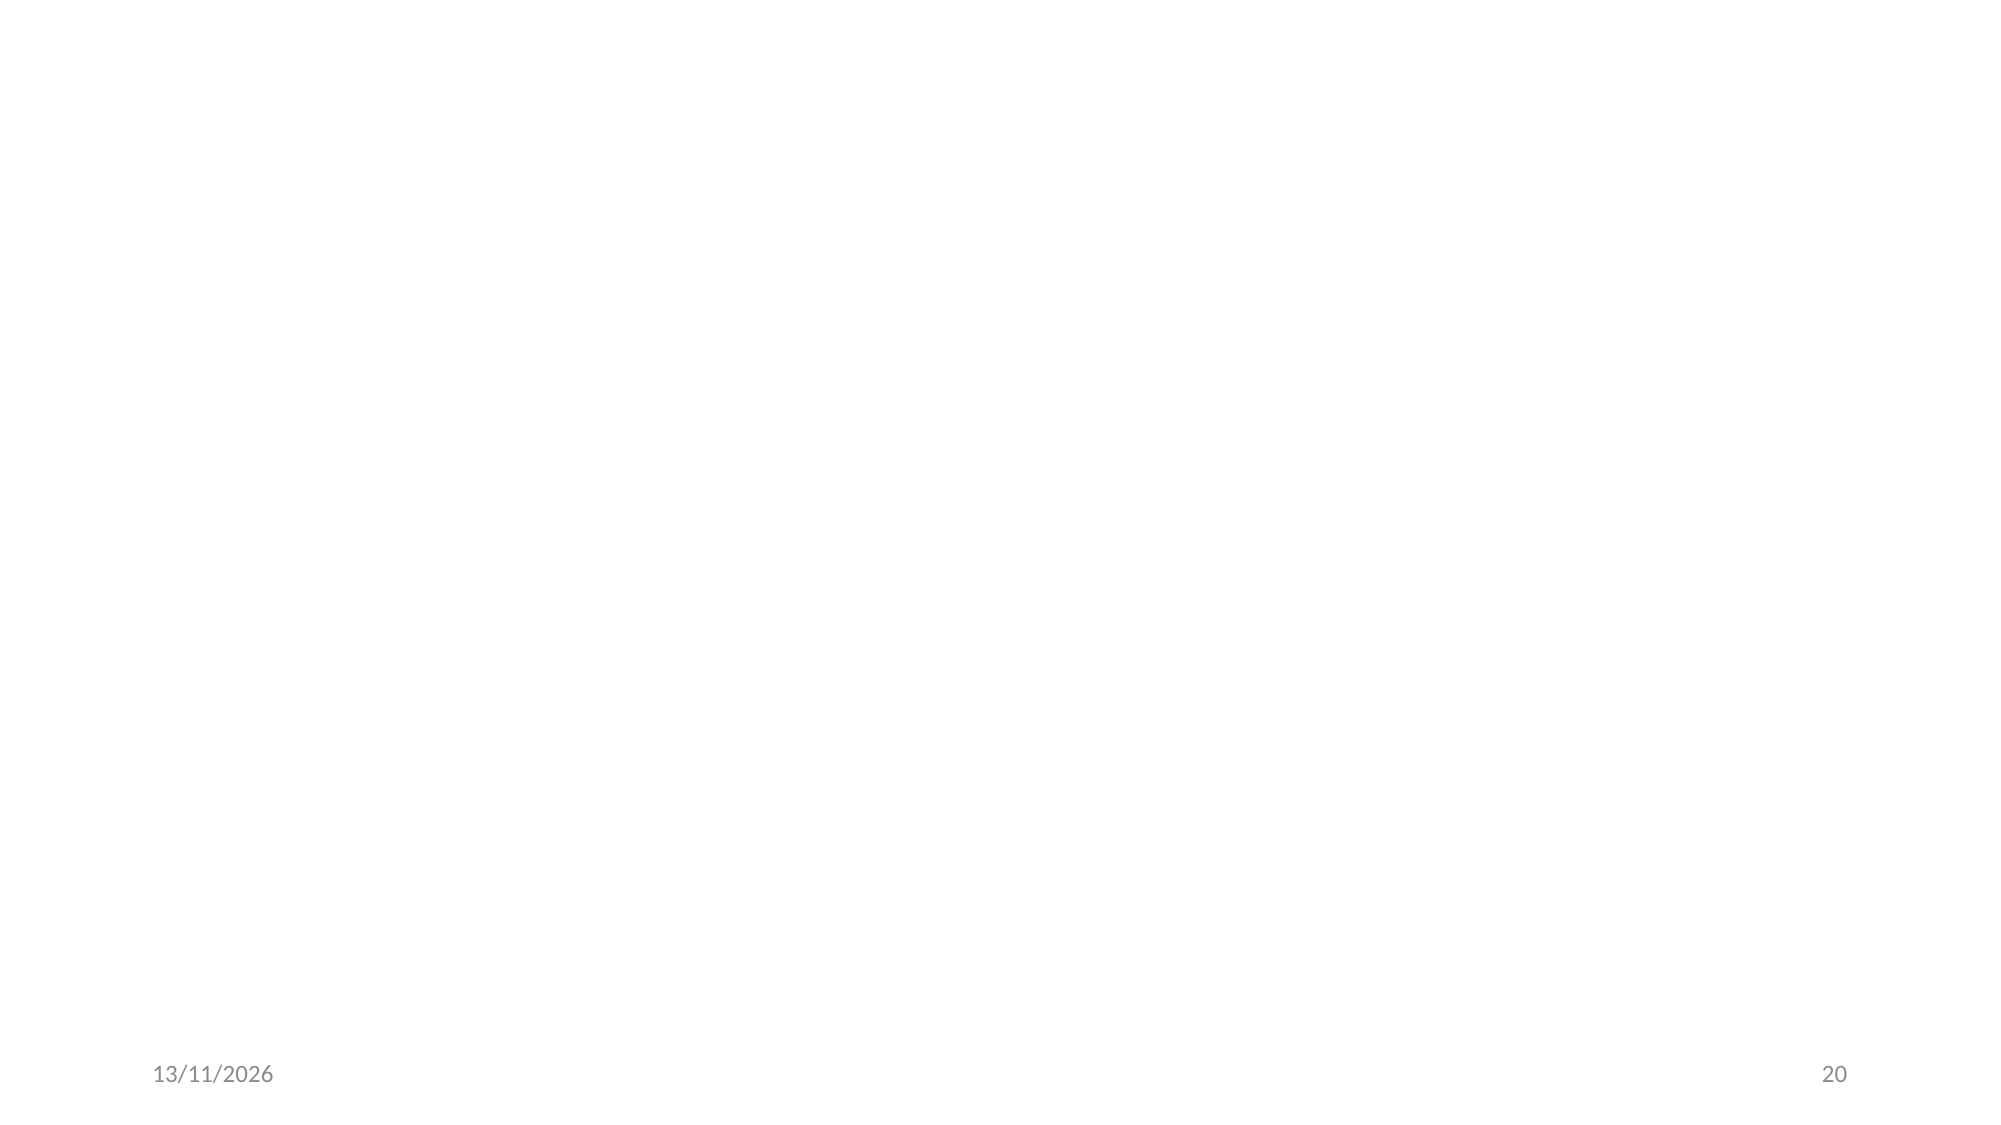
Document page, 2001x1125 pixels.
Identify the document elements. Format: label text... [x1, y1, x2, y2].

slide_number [137, 1042, 588, 1103]
slide_number 20 [1412, 1042, 1863, 1103]
